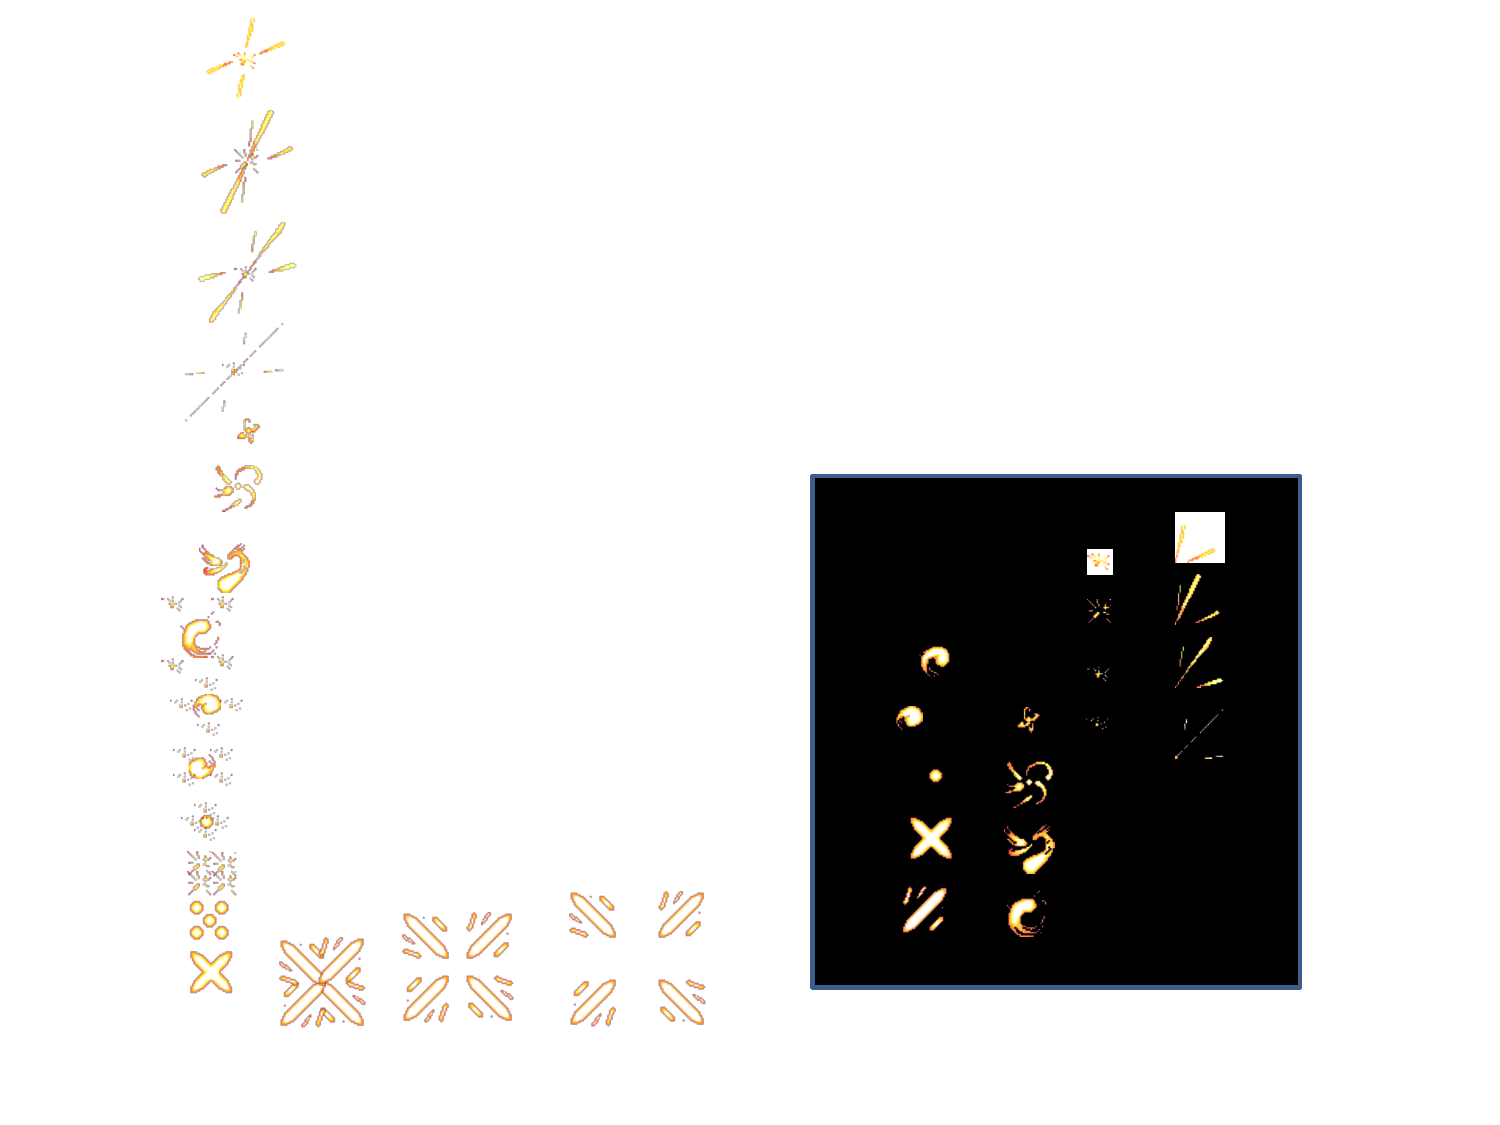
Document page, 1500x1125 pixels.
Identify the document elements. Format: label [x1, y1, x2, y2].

picture [905, 813, 957, 864]
picture [899, 885, 951, 936]
text_box [810, 474, 1302, 990]
picture [1174, 574, 1226, 626]
picture [1174, 637, 1226, 688]
text_box [187, 851, 238, 895]
picture [1174, 708, 1226, 759]
text_box [197, 4, 295, 109]
text_box [184, 894, 236, 946]
text_box [161, 592, 237, 681]
picture [1086, 712, 1112, 738]
text_box [197, 222, 298, 324]
picture [236, 418, 263, 444]
picture [1016, 707, 1042, 733]
picture [910, 634, 961, 685]
picture [923, 763, 950, 789]
picture [1003, 823, 1055, 875]
picture [1003, 756, 1055, 808]
picture [1087, 549, 1113, 576]
picture [1087, 599, 1113, 626]
picture [999, 886, 1051, 937]
text_box [184, 322, 286, 424]
text_box [181, 798, 233, 850]
text_box [170, 672, 246, 745]
picture [1174, 512, 1226, 563]
picture [213, 461, 265, 513]
text_box [401, 911, 515, 1025]
text_box [197, 110, 298, 214]
picture [1087, 662, 1113, 688]
text_box [172, 743, 236, 794]
text_box [885, 705, 924, 732]
picture [199, 541, 250, 593]
text_box [278, 936, 367, 1029]
text_box [568, 889, 707, 1028]
picture [186, 947, 237, 998]
